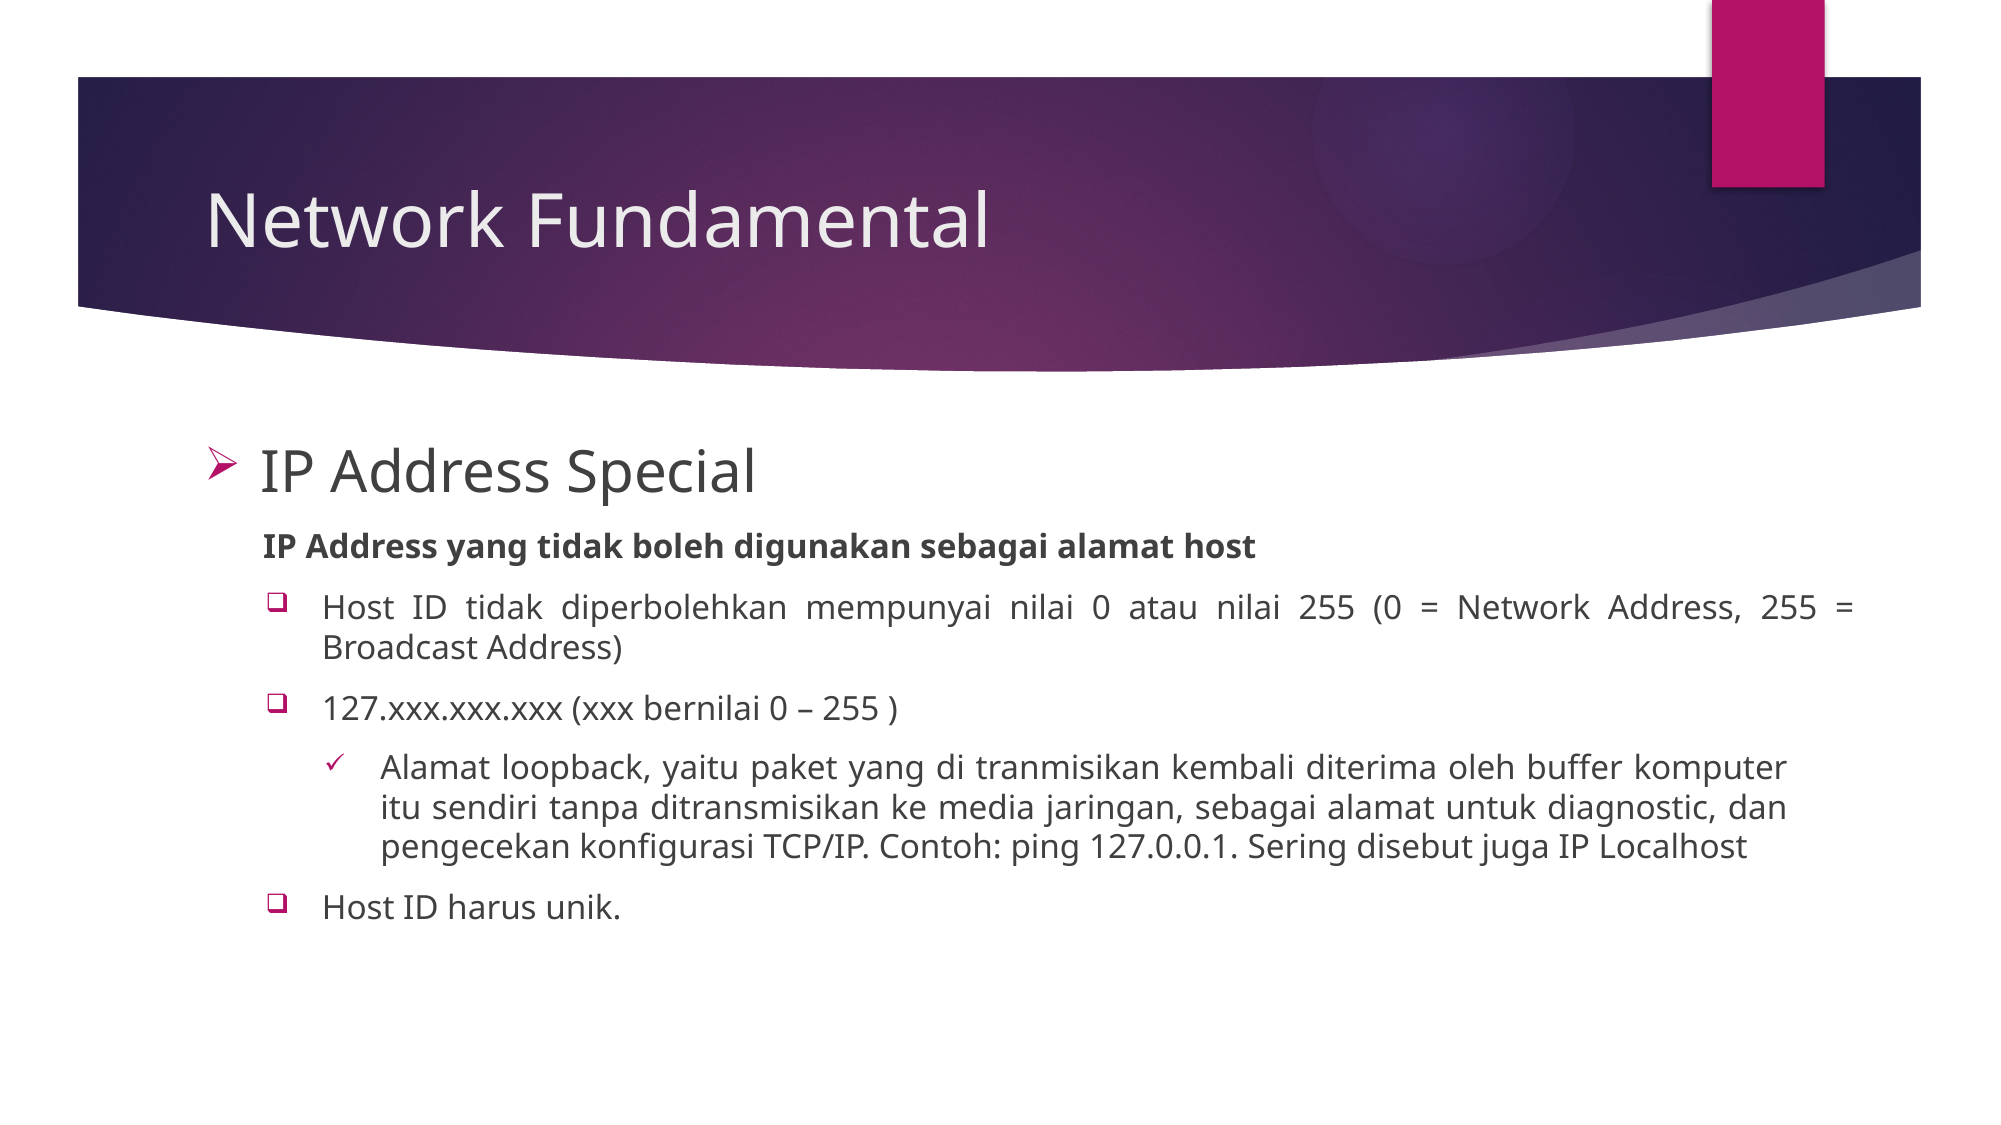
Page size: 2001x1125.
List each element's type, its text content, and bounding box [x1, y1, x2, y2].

list IP Address Special IP Address yang tidak boleh digunakan sebagai alamat host Host ID tidak diperbolehkan mempunyai nilai 0 atau nilai 255 (0 = Network Address, 255 = Broadcast Address) 127.xxx.xxx.xxx (xxx bernilai 0 – 255 ) Alamat loopback, yaitu paket yang di tranmisikan kembali diterima oleh buffer komputer itu sendiri tanpa ditransmisikan ke media jaringan, sebagai alamat untuk diagnostic, dan pengecekan konfigurasi TCP/IP. Contoh: ping 127.0.0.1. Sering disebut juga IP Localhost Host ID harus unik. [189, 427, 1872, 988]
title Network Fundamental [189, 159, 1627, 276]
